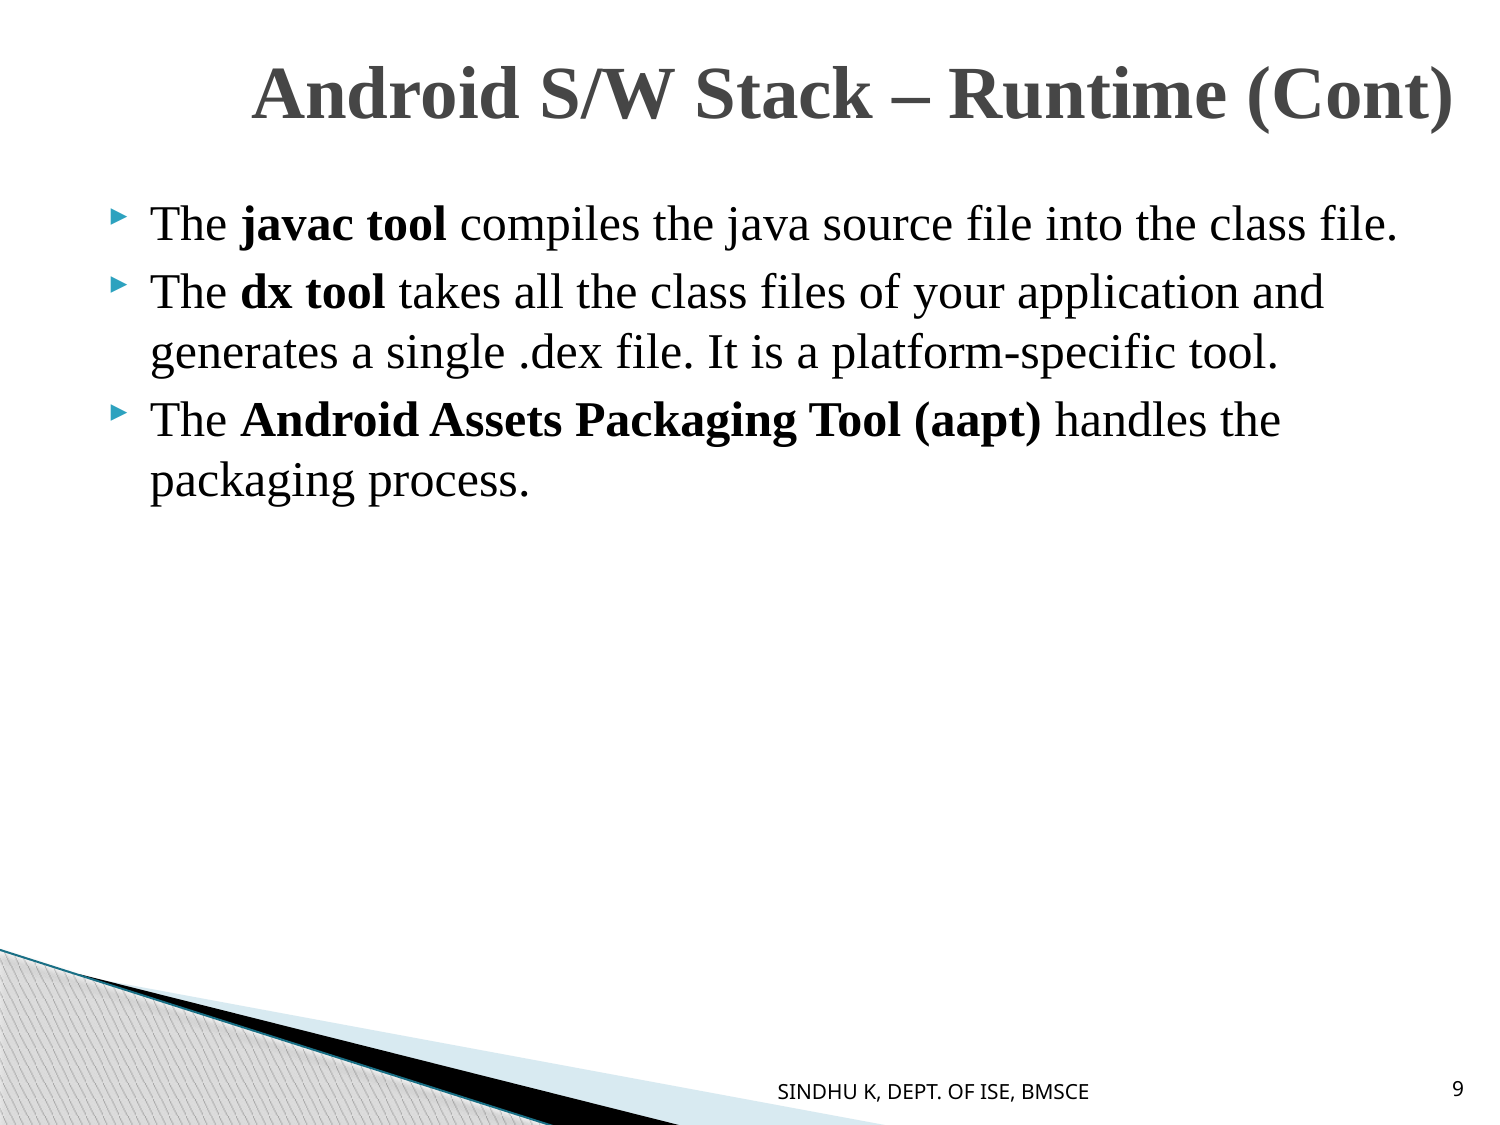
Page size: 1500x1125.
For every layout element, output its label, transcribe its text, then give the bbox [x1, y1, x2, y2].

list The javac tool compiles the java source file into the class file. The dx tool takes all the class files of your application and generates a single .dex file. It is a platform-specific tool. The Android Assets Packaging Tool (aapt) handles the packaging process. [75, 182, 1500, 1000]
footer SINDHU K, DEPT. OF ISE, BMSCE [718, 1051, 1105, 1112]
slide_number 9 [1418, 1051, 1479, 1112]
title Android S/W Stack – Runtime (Cont) [225, 0, 1500, 141]
